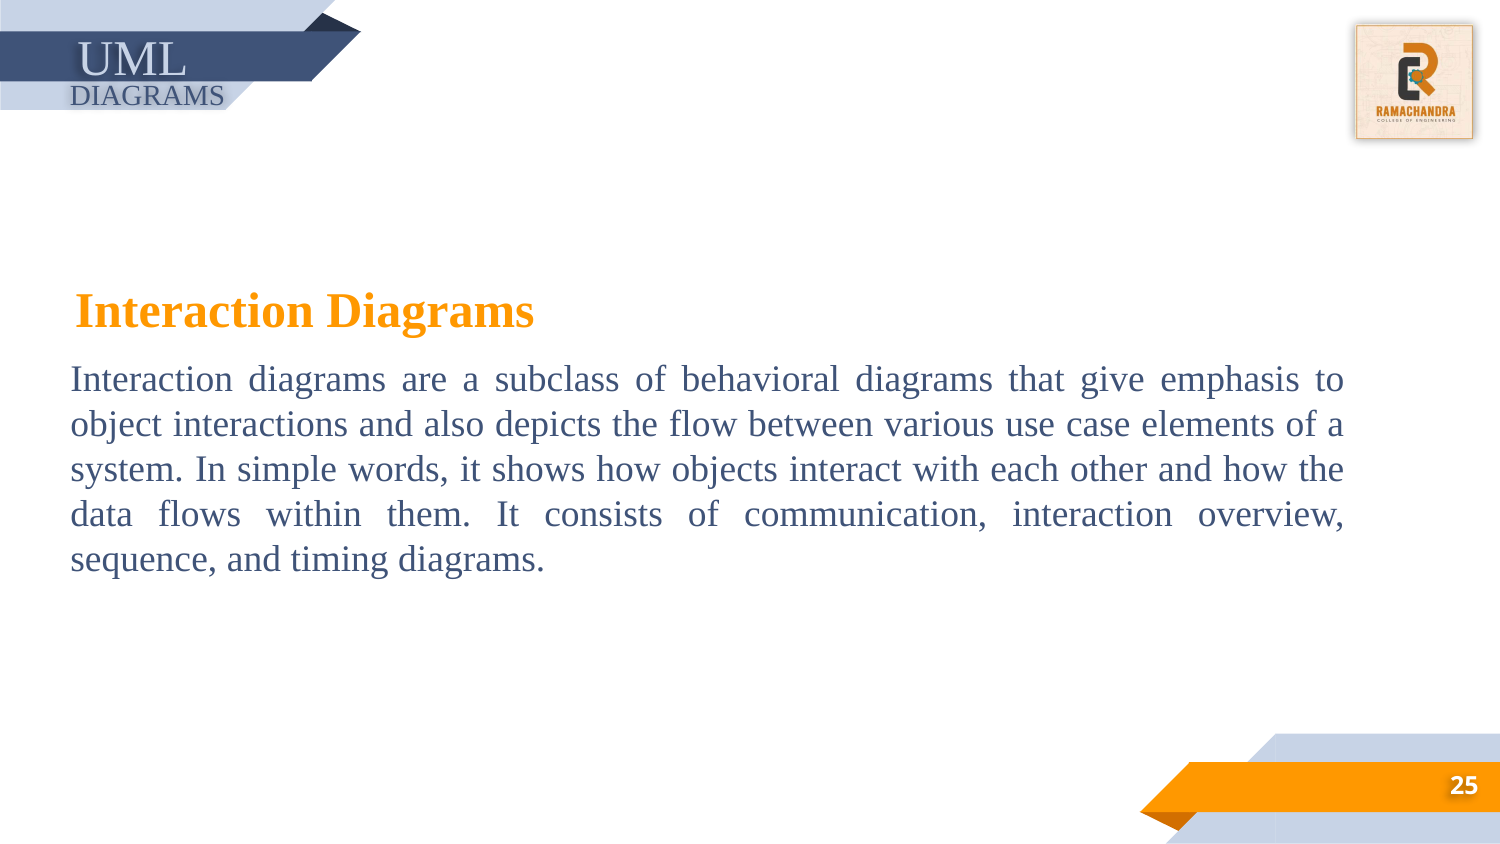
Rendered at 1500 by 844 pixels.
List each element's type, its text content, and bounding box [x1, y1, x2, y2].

text_box Interaction diagrams are a subclass of behavioral diagrams that give emphasis to object interactions and also depicts the flow between various use case elements of a system. In simple words, it shows how objects interact with each other and how the data flows within them. It consists of communication, interaction overview, sequence, and timing diagrams. [55, 346, 1361, 586]
text_box DIAGRAMS [55, 68, 354, 119]
text_box UML [0, 18, 266, 94]
text_box Interaction Diagrams [41, 270, 569, 346]
slide_number 25 [1249, 760, 1494, 813]
picture [1355, 24, 1473, 140]
